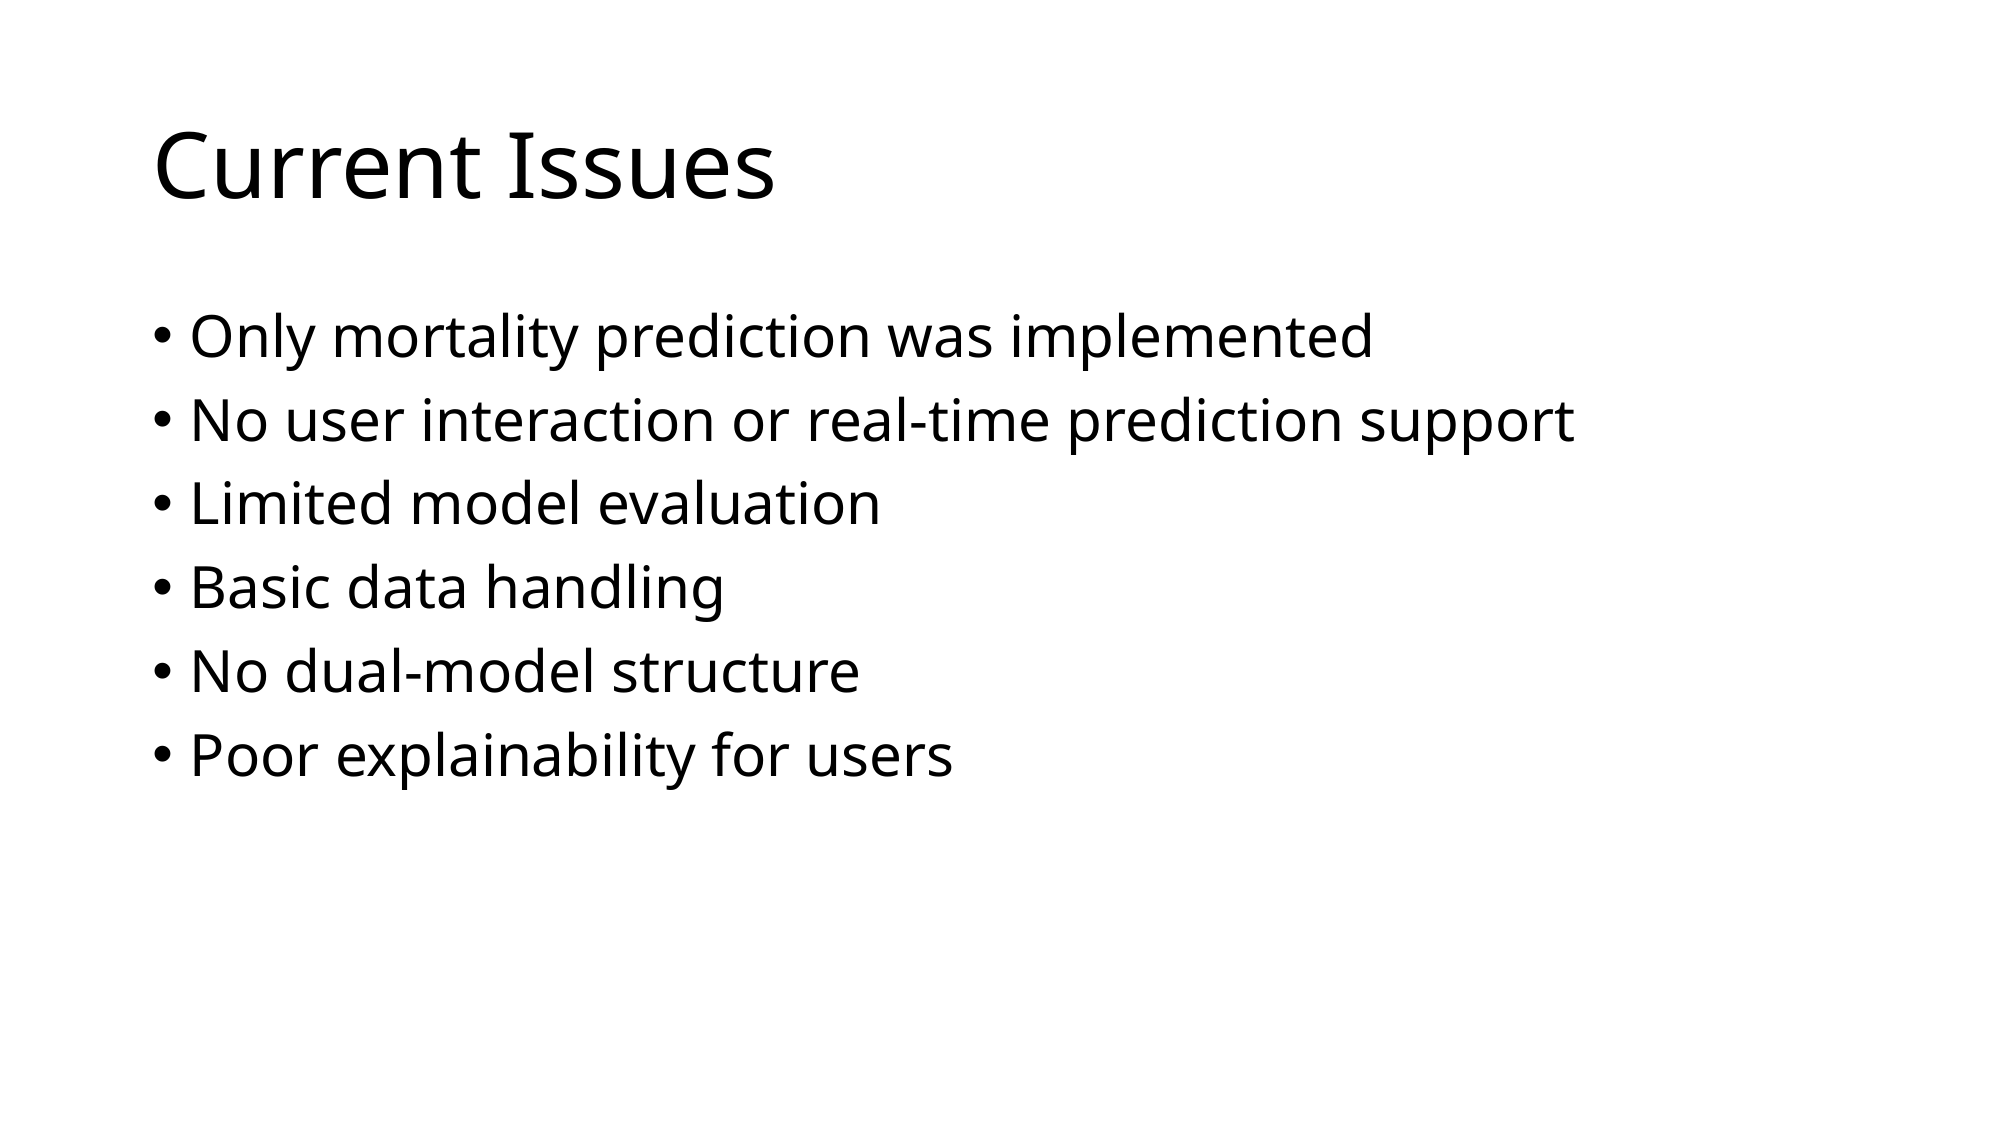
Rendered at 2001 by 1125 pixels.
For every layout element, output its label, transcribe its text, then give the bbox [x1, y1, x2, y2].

list Only mortality prediction was implemented No user interaction or real-time prediction support Limited model evaluation Basic data handling No dual-model structure Poor explainability for users [137, 299, 1863, 1014]
title Current Issues [137, 59, 1863, 278]
